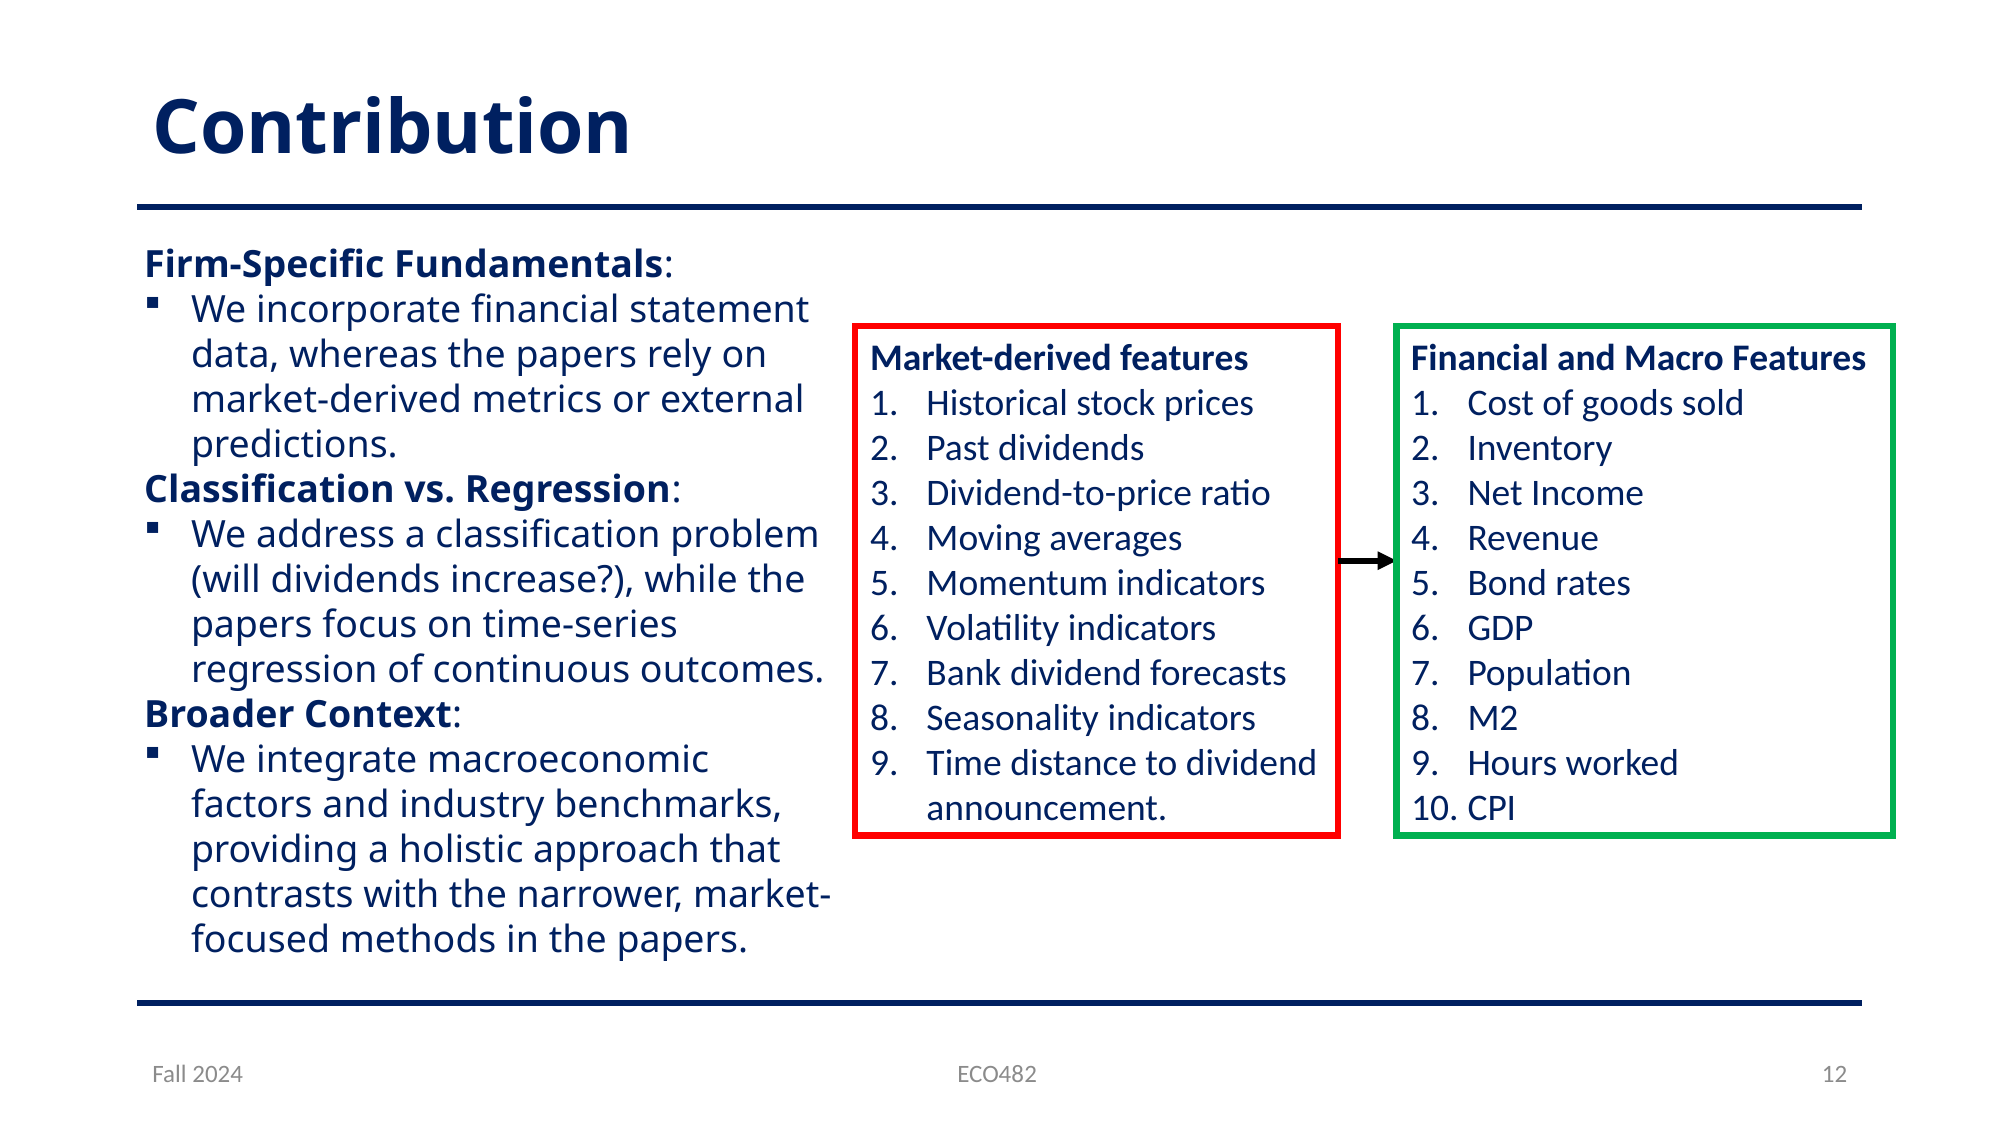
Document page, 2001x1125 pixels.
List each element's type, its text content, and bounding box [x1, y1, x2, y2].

text_box Firm-Specific Fundamentals: We incorporate financial statement data, whereas the papers rely on market-derived metrics or external predictions. Classification vs. Regression: We address a classification problem (will dividends increase?), while the papers focus on time-series regression of continuous outcomes. Broader Context: We integrate macroeconomic factors and industry benchmarks, providing a holistic approach that contrasts with the narrower, market-focused methods in the papers. [129, 232, 856, 968]
slide_number 12 [1412, 1042, 1863, 1103]
text_box Market-derived features Historical stock prices Past dividends Dividend-to-price ratio Moving averages Momentum indicators Volatility indicators Bank dividend forecasts Seasonality indicators Time distance to dividend announcement. [854, 325, 1339, 837]
footer ECO482 [662, 1042, 1338, 1103]
title Contribution [137, 59, 1863, 199]
slide_number Fall 2024 [137, 1042, 588, 1103]
text_box Financial and Macro Features Cost of goods sold Inventory Net Income Revenue Bond rates GDP Population M2 Hours worked CPI [1395, 325, 1894, 837]
